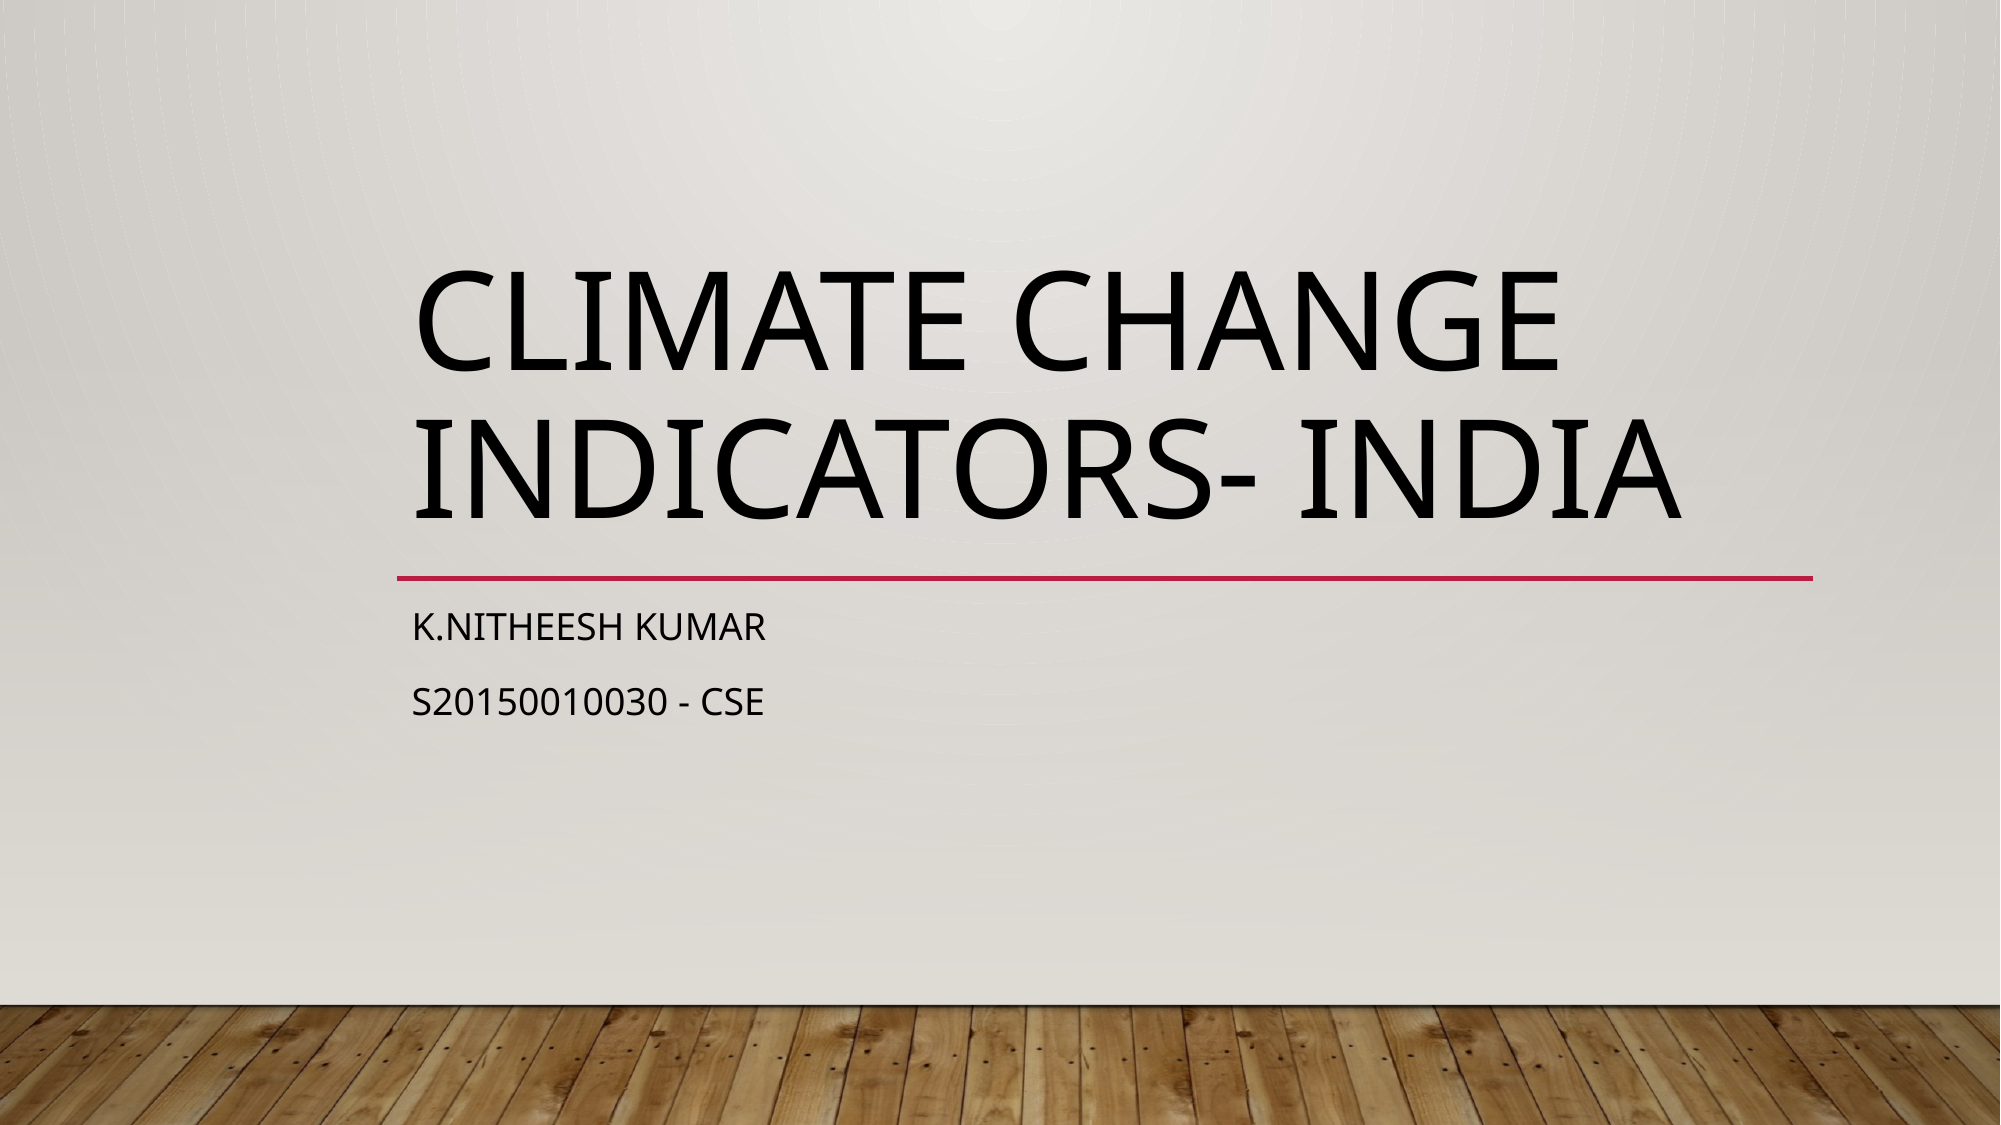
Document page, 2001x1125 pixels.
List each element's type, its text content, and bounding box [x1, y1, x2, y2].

subtitle k.Nitheesh kumar S20150010030 - cse [396, 579, 1814, 740]
title Climate change indicators- india [396, 131, 1814, 549]
picture [0, 1005, 2000, 1125]
